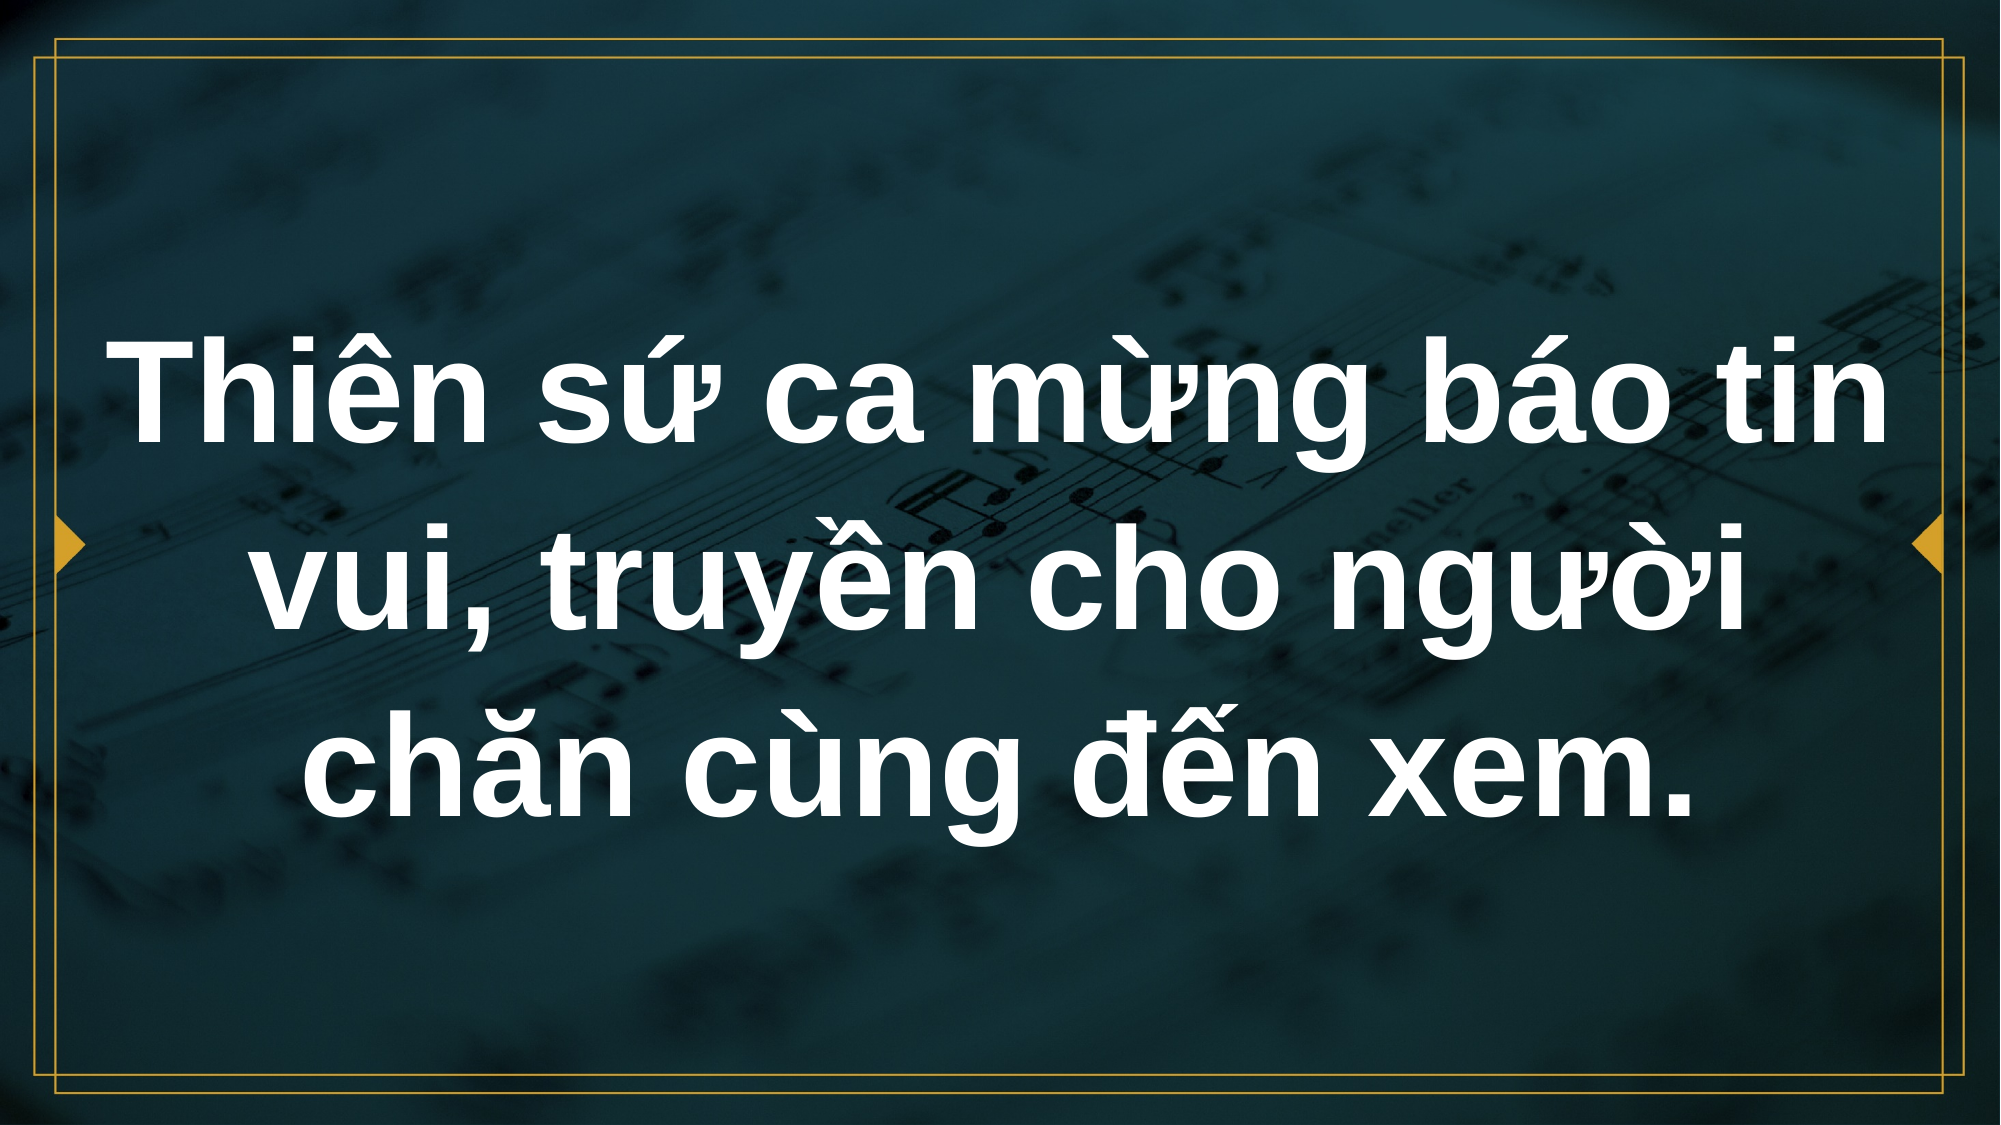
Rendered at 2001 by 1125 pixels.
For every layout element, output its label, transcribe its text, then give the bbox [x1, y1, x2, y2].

title Thiên sứ ca mừng báo tin vui, truyền cho người chăn cùng đến xem. [55, 53, 1945, 1077]
picture [0, 0, 2000, 1125]
